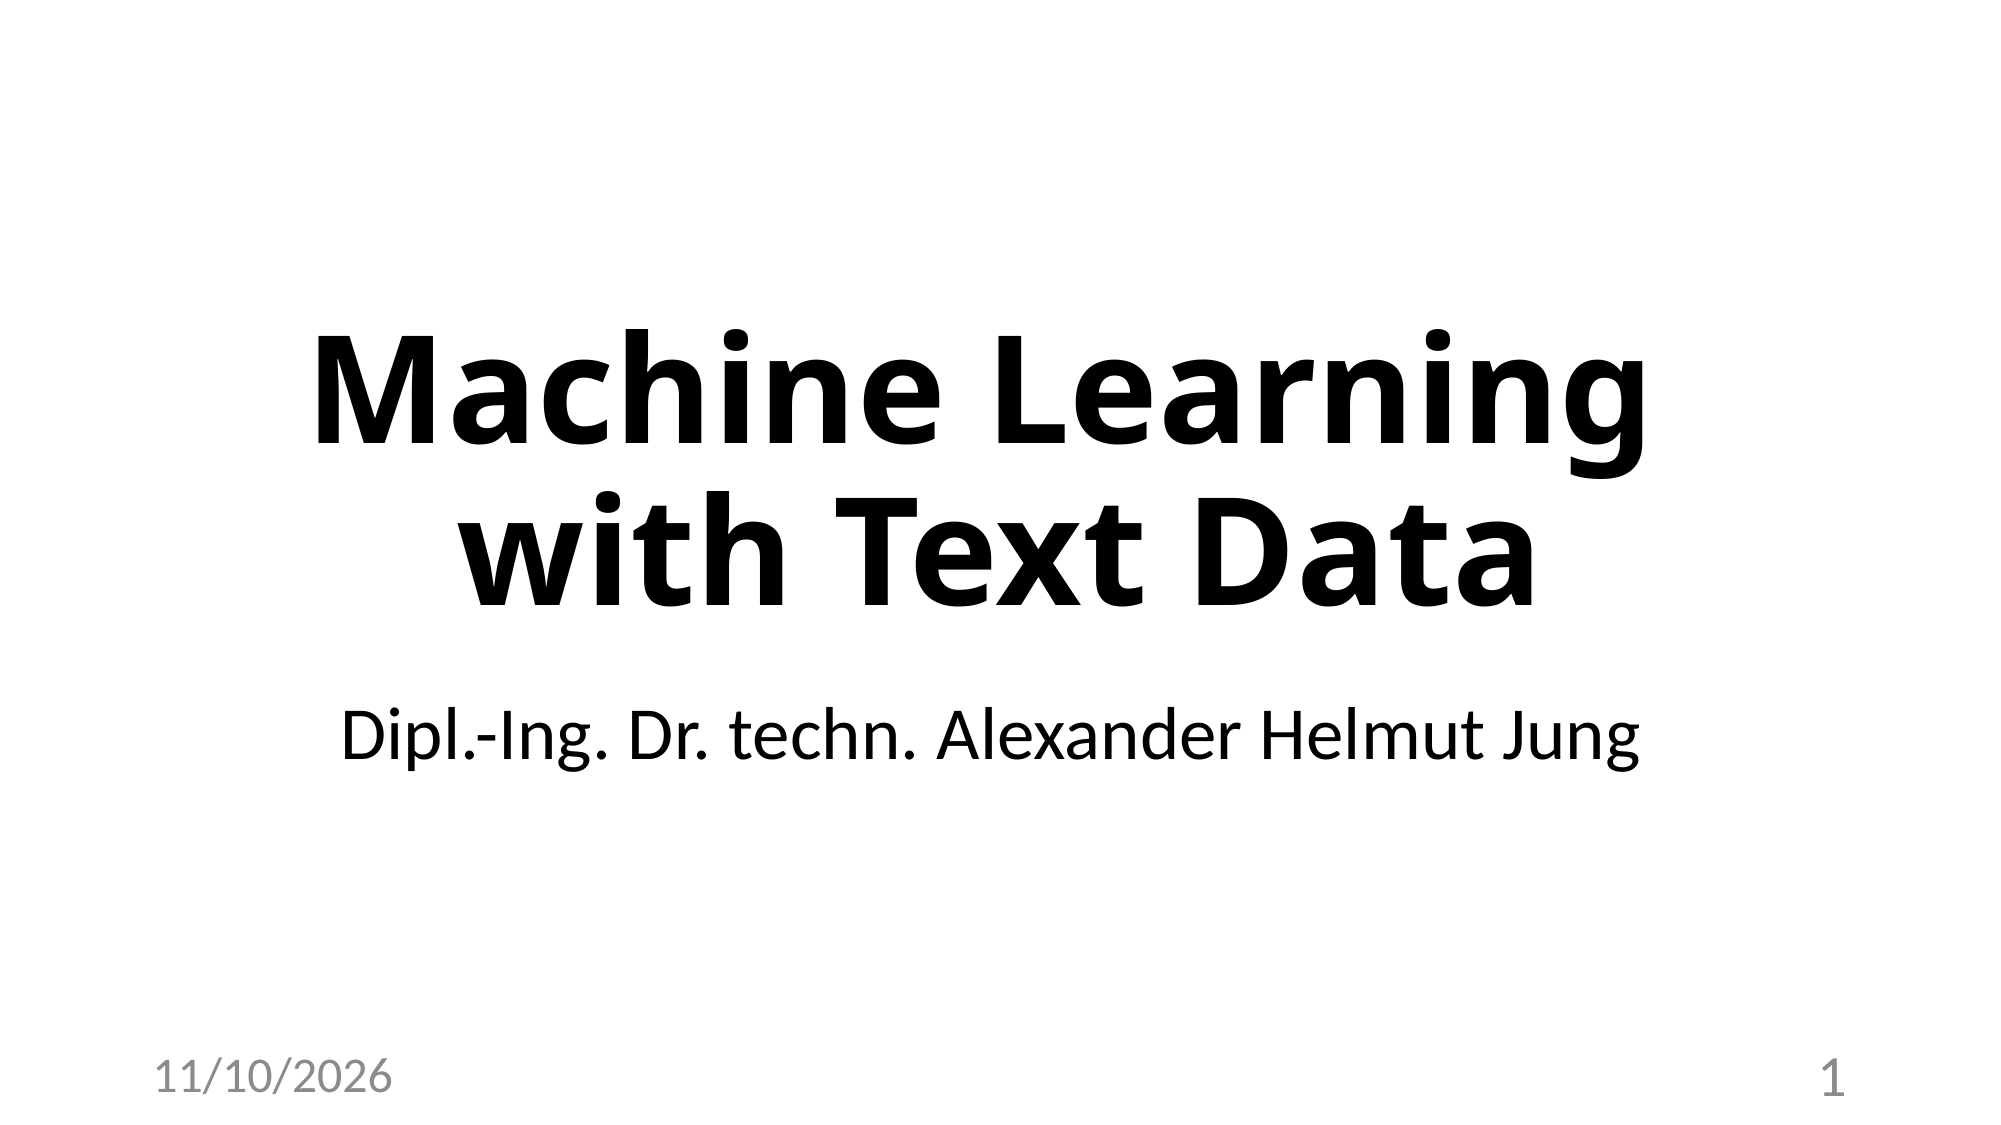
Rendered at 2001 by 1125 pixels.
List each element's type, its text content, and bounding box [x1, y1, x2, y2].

title Machine Learning with Text Data [249, 253, 1750, 646]
slide_number 1 [1412, 1042, 1863, 1103]
subtitle Dipl.-Ing. Dr. techn. Alexander Helmut Jung [249, 687, 1750, 959]
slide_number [137, 1042, 588, 1103]
